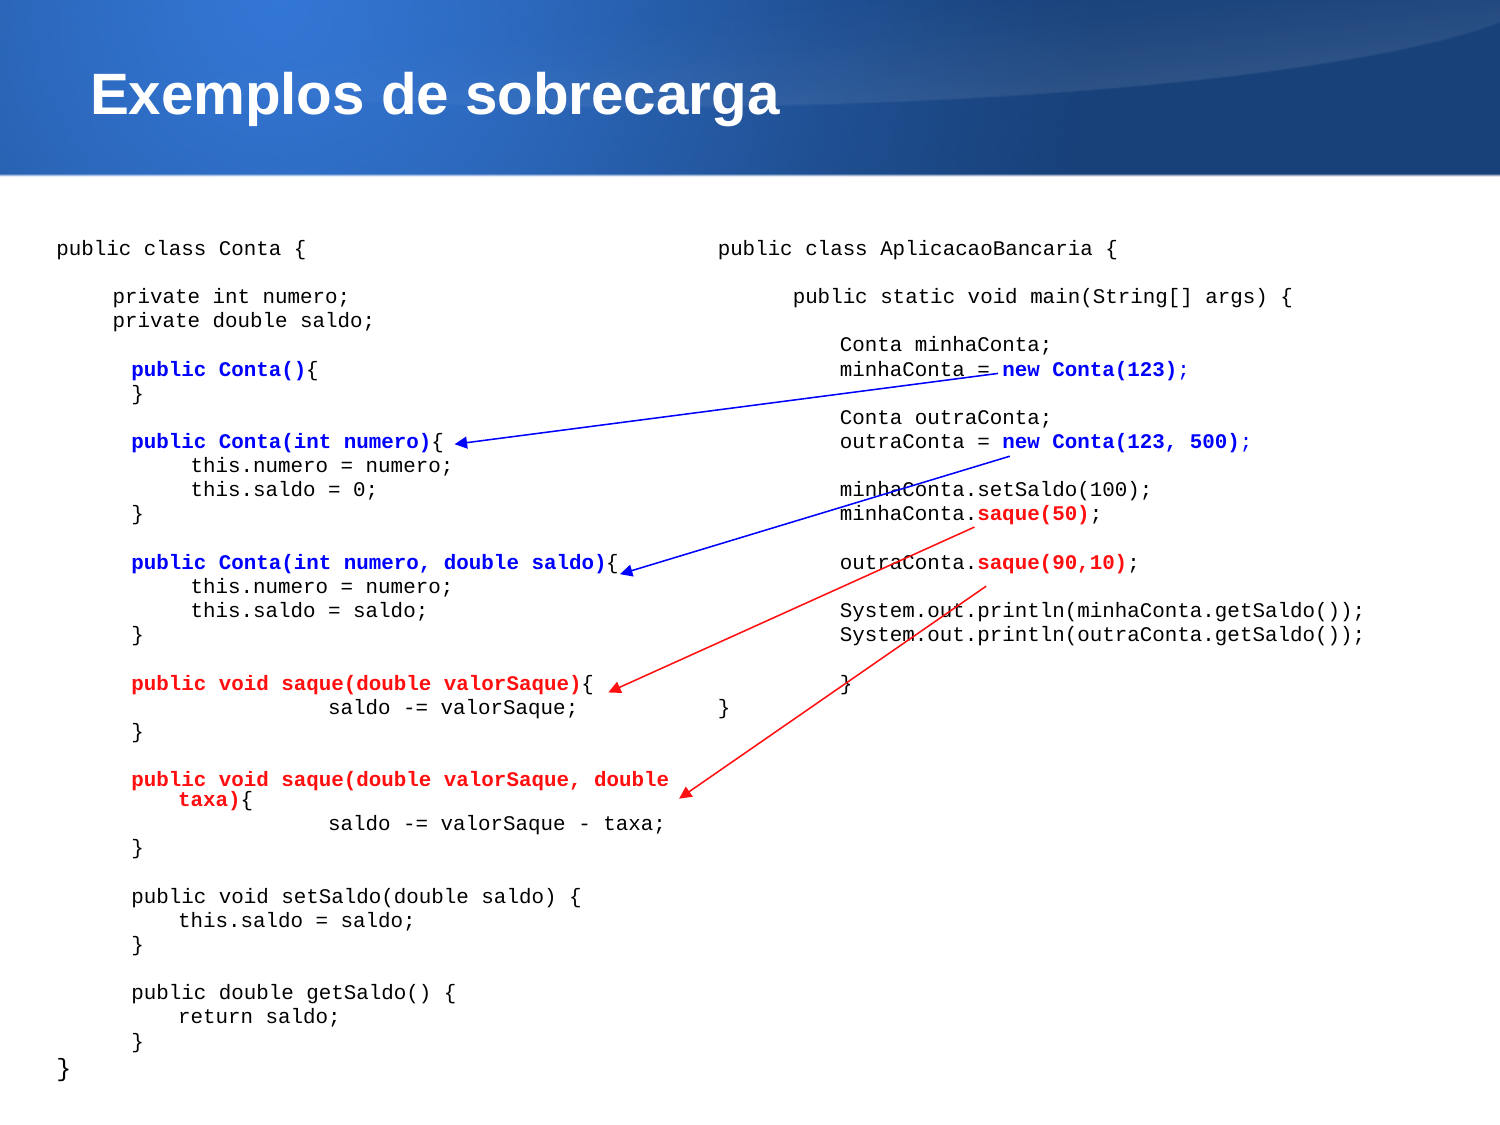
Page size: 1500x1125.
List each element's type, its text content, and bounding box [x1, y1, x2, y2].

text_box [608, 526, 975, 693]
text_box [454, 373, 999, 449]
list public class Conta { private int numero; private double saldo; public Conta(){ } public Conta(int numero){ this.numero = numero; this.saldo = 0; } public Conta(int numero, double saldo){ this.numero = numero; this.saldo = saldo; } public void saque(double valorSaque){ saldo -= valorSaque; } public void saque(double valorSaque, double taxa){ saldo -= valorSaque - taxa; } public void setSaldo(double saldo) { this.saldo = saldo; } public double getSaldo() { return saldo; } } [40, 231, 702, 1076]
title Exemplos de sobrecarga [74, 32, 1426, 150]
list public class AplicacaoBancaria { public static void main(String[] args) { Conta minhaConta; minhaConta = new Conta(123); Conta outraConta; outraConta = new Conta(123, 500); minhaConta.setSaldo(100); minhaConta.saque(50); outraConta.saque(90,10); System.out.println(minhaConta.getSaldo()); System.out.println(outraConta.getSaldo()); } } [702, 231, 1460, 1076]
text_box [620, 456, 1010, 577]
picture [0, 0, 1500, 1125]
text_box [679, 586, 987, 799]
